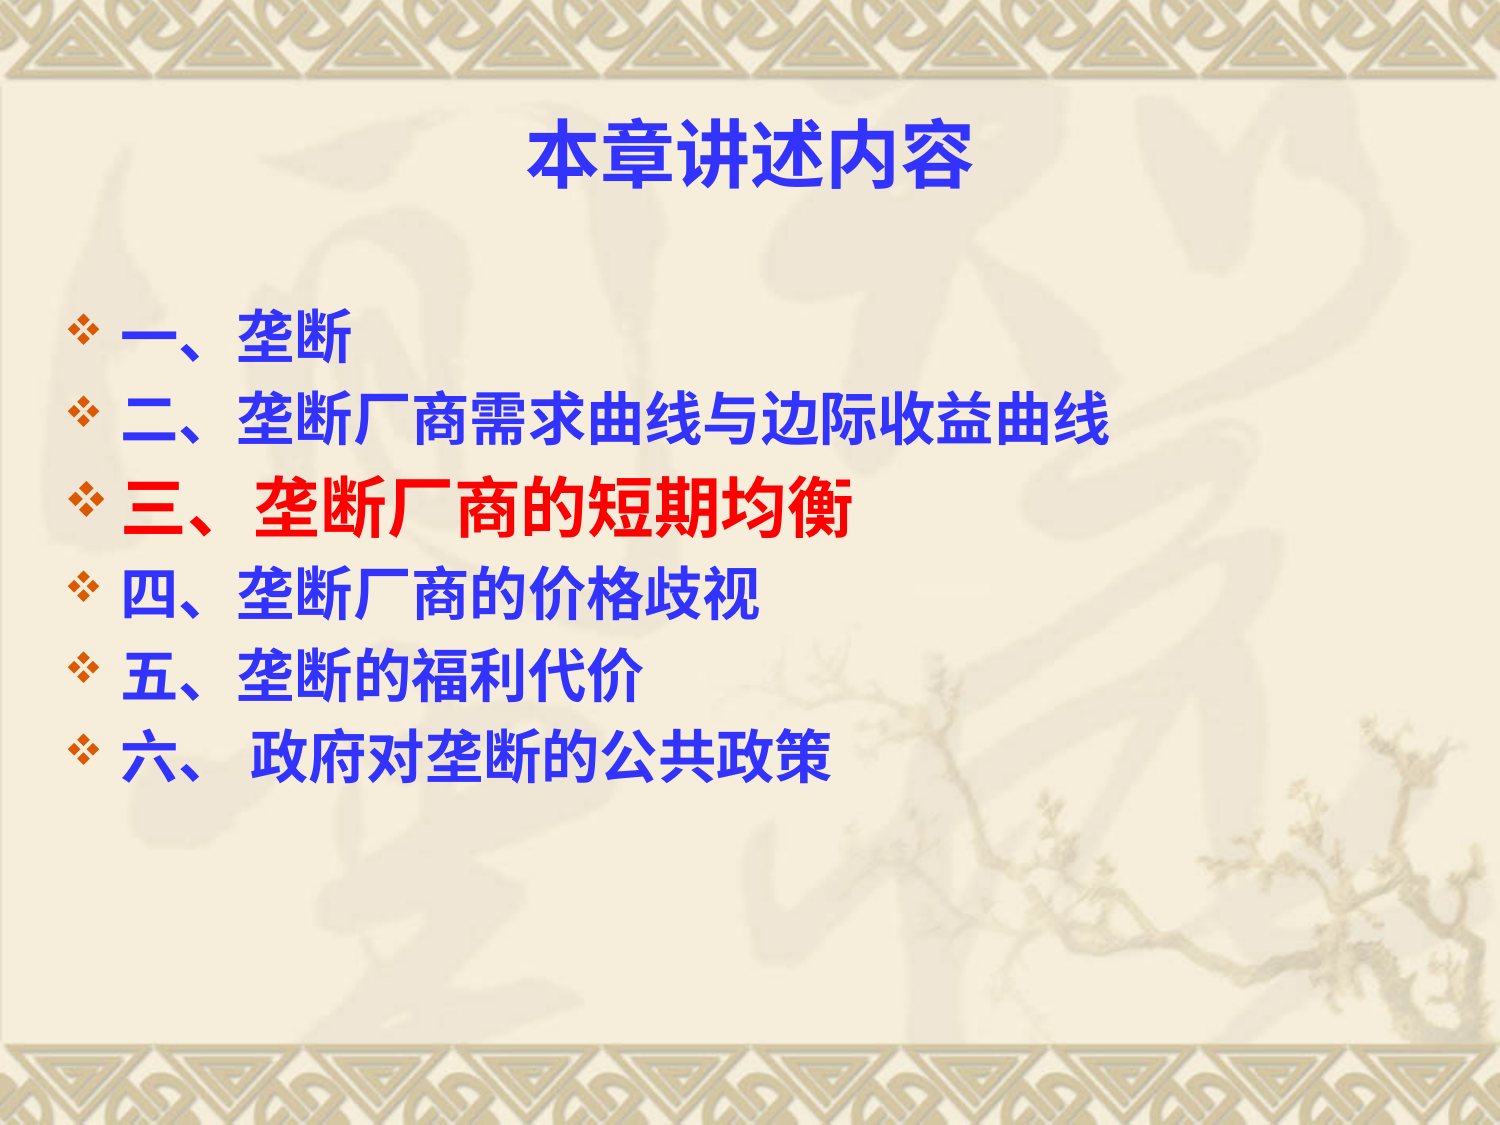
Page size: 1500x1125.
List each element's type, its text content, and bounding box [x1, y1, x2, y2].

text_box 一、垄断 二、垄断厂商需求曲线与边际收益曲线 三、垄断厂商的短期均衡 四、垄断厂商的价格歧视 五、垄断的福利代价 六、 政府对垄断的公共政策 [49, 292, 1451, 1001]
text_box 本章讲述内容 [49, 99, 1451, 288]
picture [0, 0, 1500, 1125]
